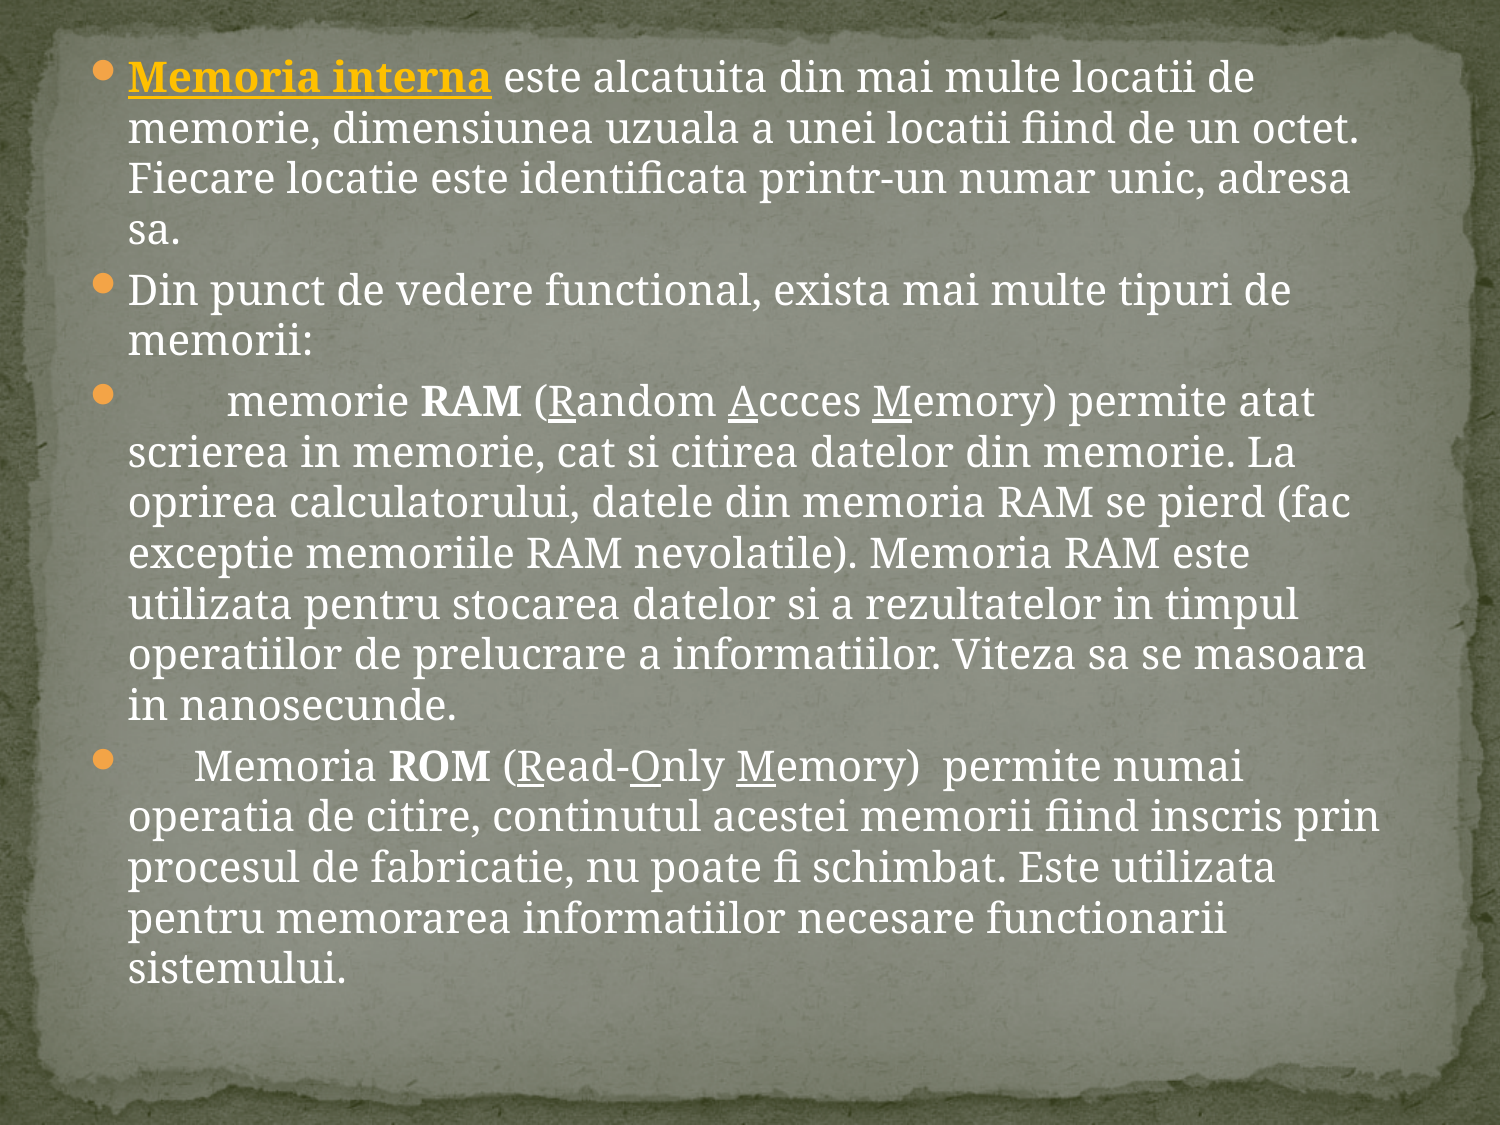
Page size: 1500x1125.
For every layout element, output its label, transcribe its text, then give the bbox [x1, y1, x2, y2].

list Memoria interna este alcatuita din mai multe locatii de memorie, dimensiunea uzuala a unei locatii fiind de un octet. Fiecare locatie este identificata printr-un numar unic, adresa sa. Din punct de vedere functional, exista mai multe tipuri de memorii: memorie RAM (Random Accces Memory) permite atat scrierea in memorie, cat si citirea datelor din memorie. La oprirea calculatorului, datele din memoria RAM se pierd (fac exceptie memoriile RAM nevolatile). Memoria RAM este utilizata pentru stocarea datelor si a rezultatelor in timpul operatiilor de prelucrare a informatiilor. Viteza sa se masoara in nanosecunde. Memoria ROM (Read-Only Memory) permite numai operatia de citire, continutul acestei memorii fiind inscris prin procesul de fabricatie, nu poate fi schimbat. Este utilizata pentru memorarea informatiilor necesare functionarii sistemului. [75, 42, 1425, 1000]
